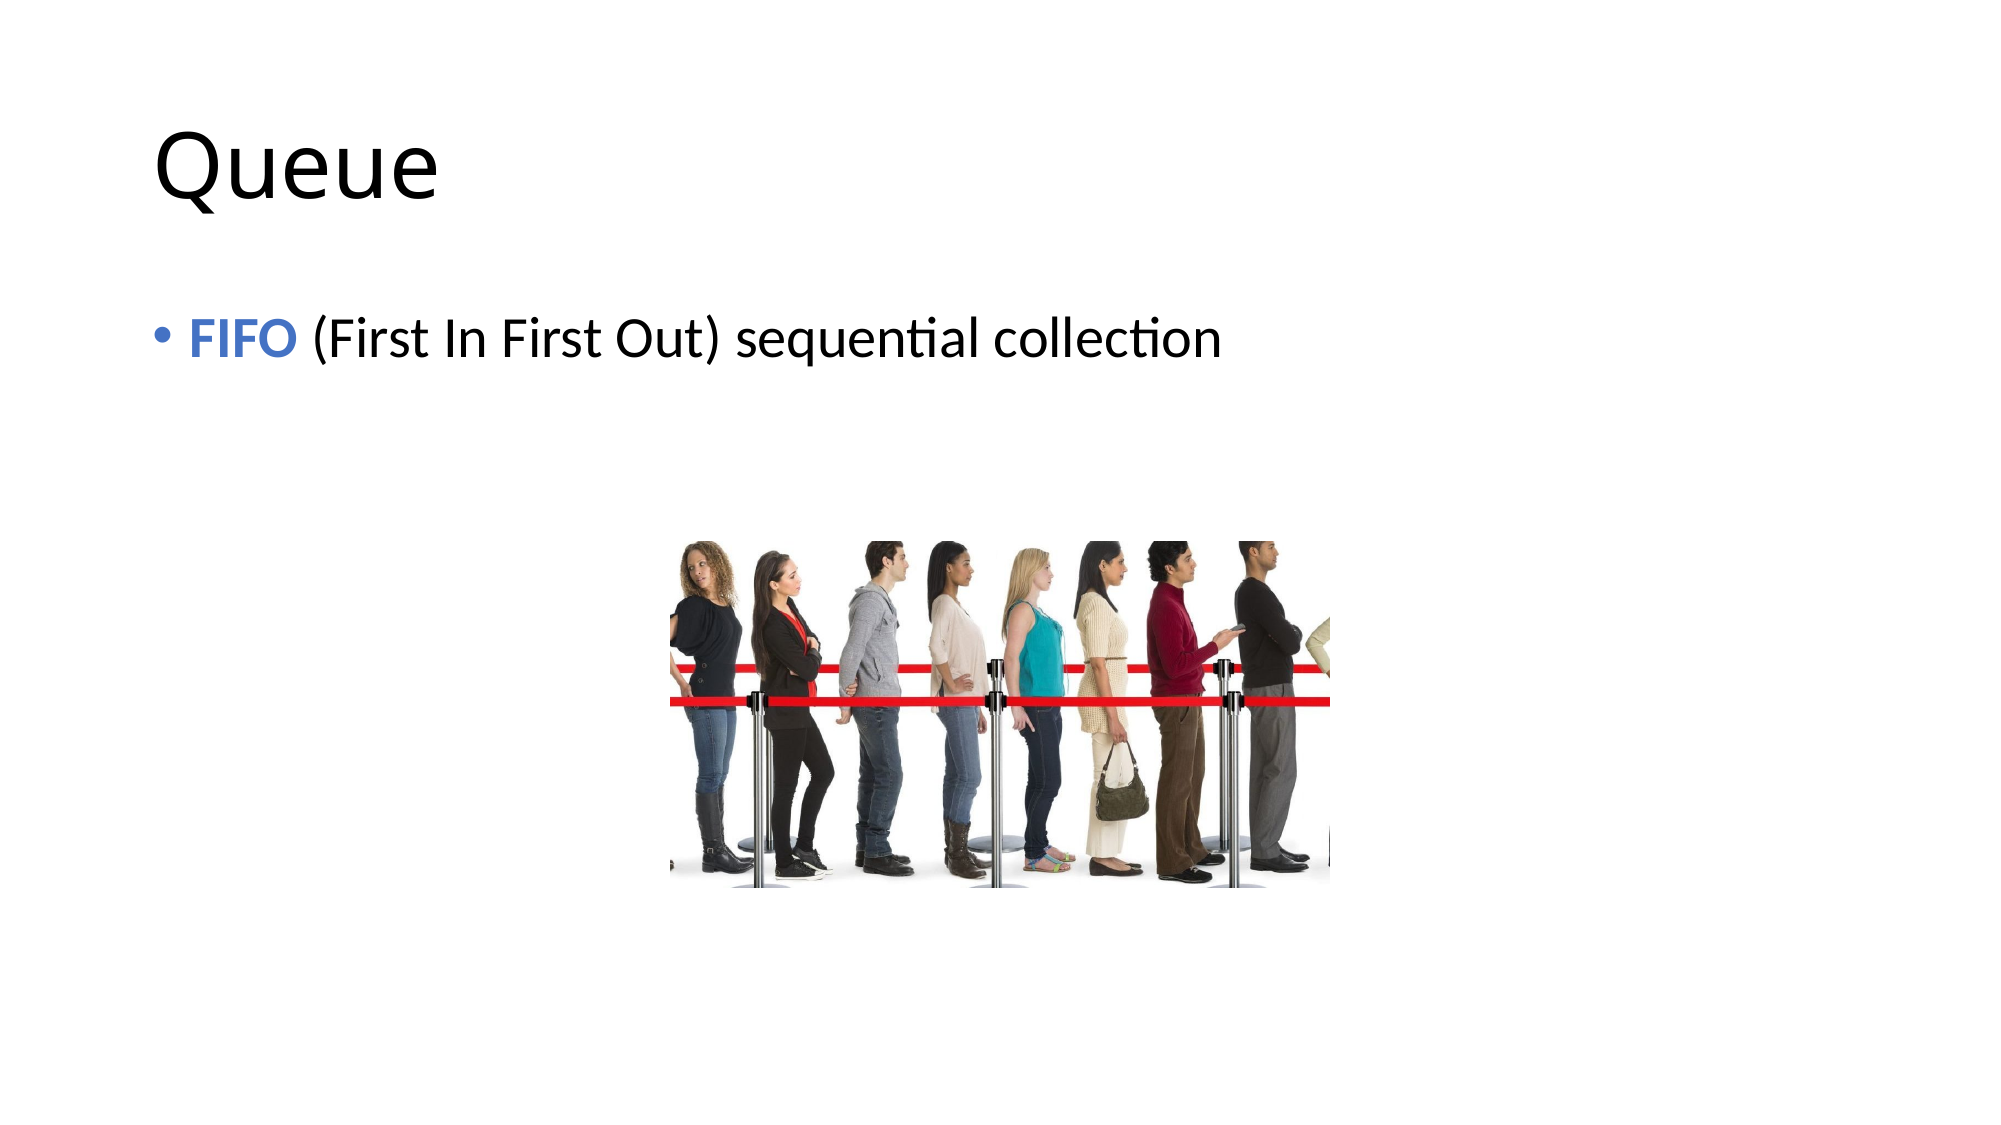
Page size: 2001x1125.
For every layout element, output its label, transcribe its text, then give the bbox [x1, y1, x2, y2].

title Queue [137, 59, 1863, 278]
list FIFO (First In First Out) sequential collection [137, 299, 1863, 1014]
picture [670, 541, 1330, 888]
